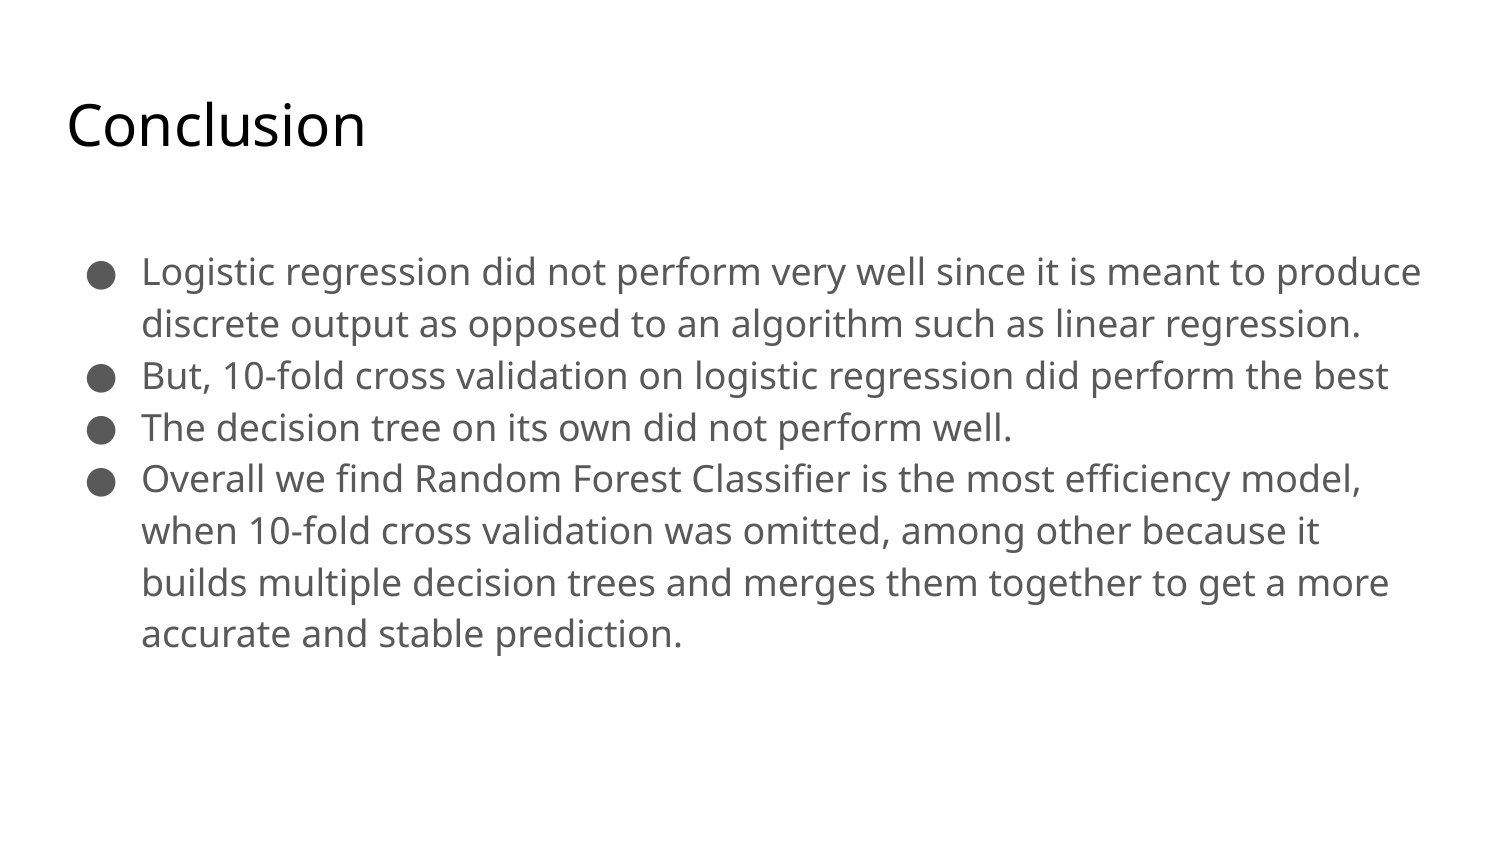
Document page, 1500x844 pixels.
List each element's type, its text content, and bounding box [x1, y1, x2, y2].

title Conclusion [51, 72, 1449, 167]
list Logistic regression did not perform very well since it is meant to produce discrete output as opposed to an algorithm such as linear regression. But, 10-fold cross validation on logistic regression did perform the best The decision tree on its own did not perform well. Overall we find Random Forest Classifier is the most efficiency model, when 10-fold cross validation was omitted, among other because it builds multiple decision trees and merges them together to get a more accurate and stable prediction. [51, 226, 1449, 787]
